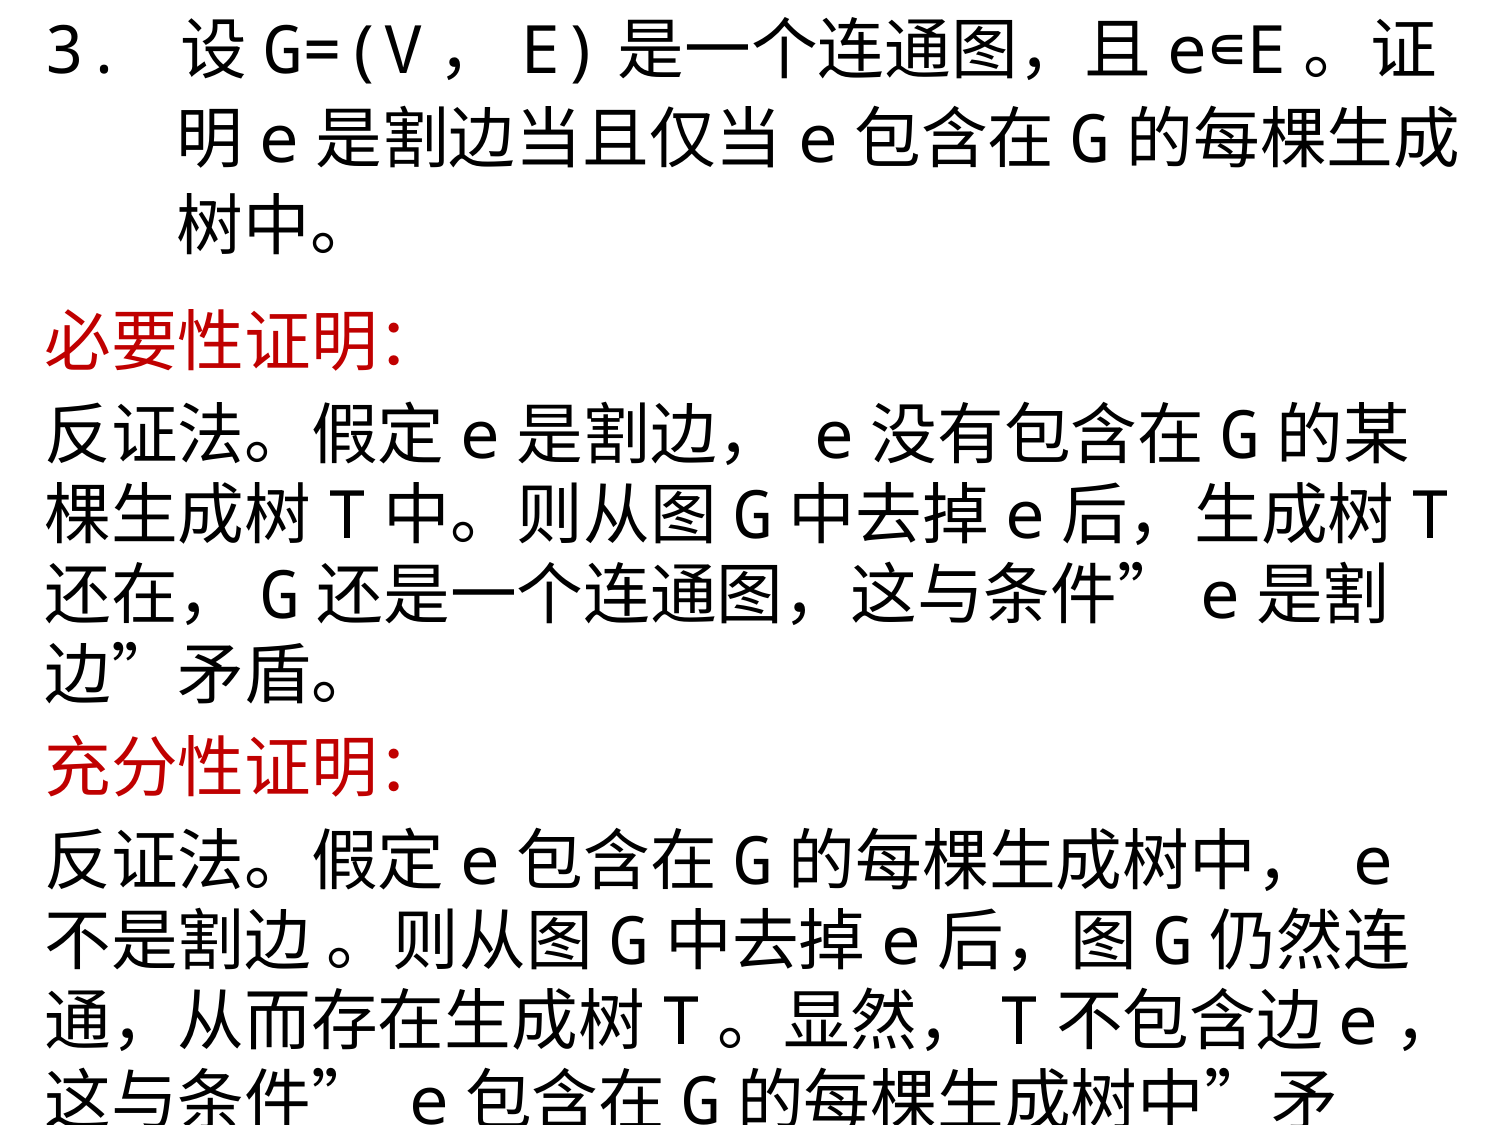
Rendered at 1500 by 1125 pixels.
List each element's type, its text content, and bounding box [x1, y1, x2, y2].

list 必要性证明： 反证法。假定e是割边， e没有包含在G的某棵生成树T中。则从图G中去掉e后，生成树T还在，G还是一个连通图，这与条件”e是割边”矛盾。 充分性证明： 反证法。假定e包含在G的每棵生成树中， e不是割边 。则从图G中去掉e后，图G仍然连通，从而存在生成树T。显然，T不包含边e，这与条件” e包含在G的每棵生成树中”矛盾。 [29, 290, 1483, 1034]
title 3. 设G=(V，E)是一个连通图，且e∊E。证明e是割边当且仅当e包含在G的每棵生成树中。 [29, 42, 1483, 220]
